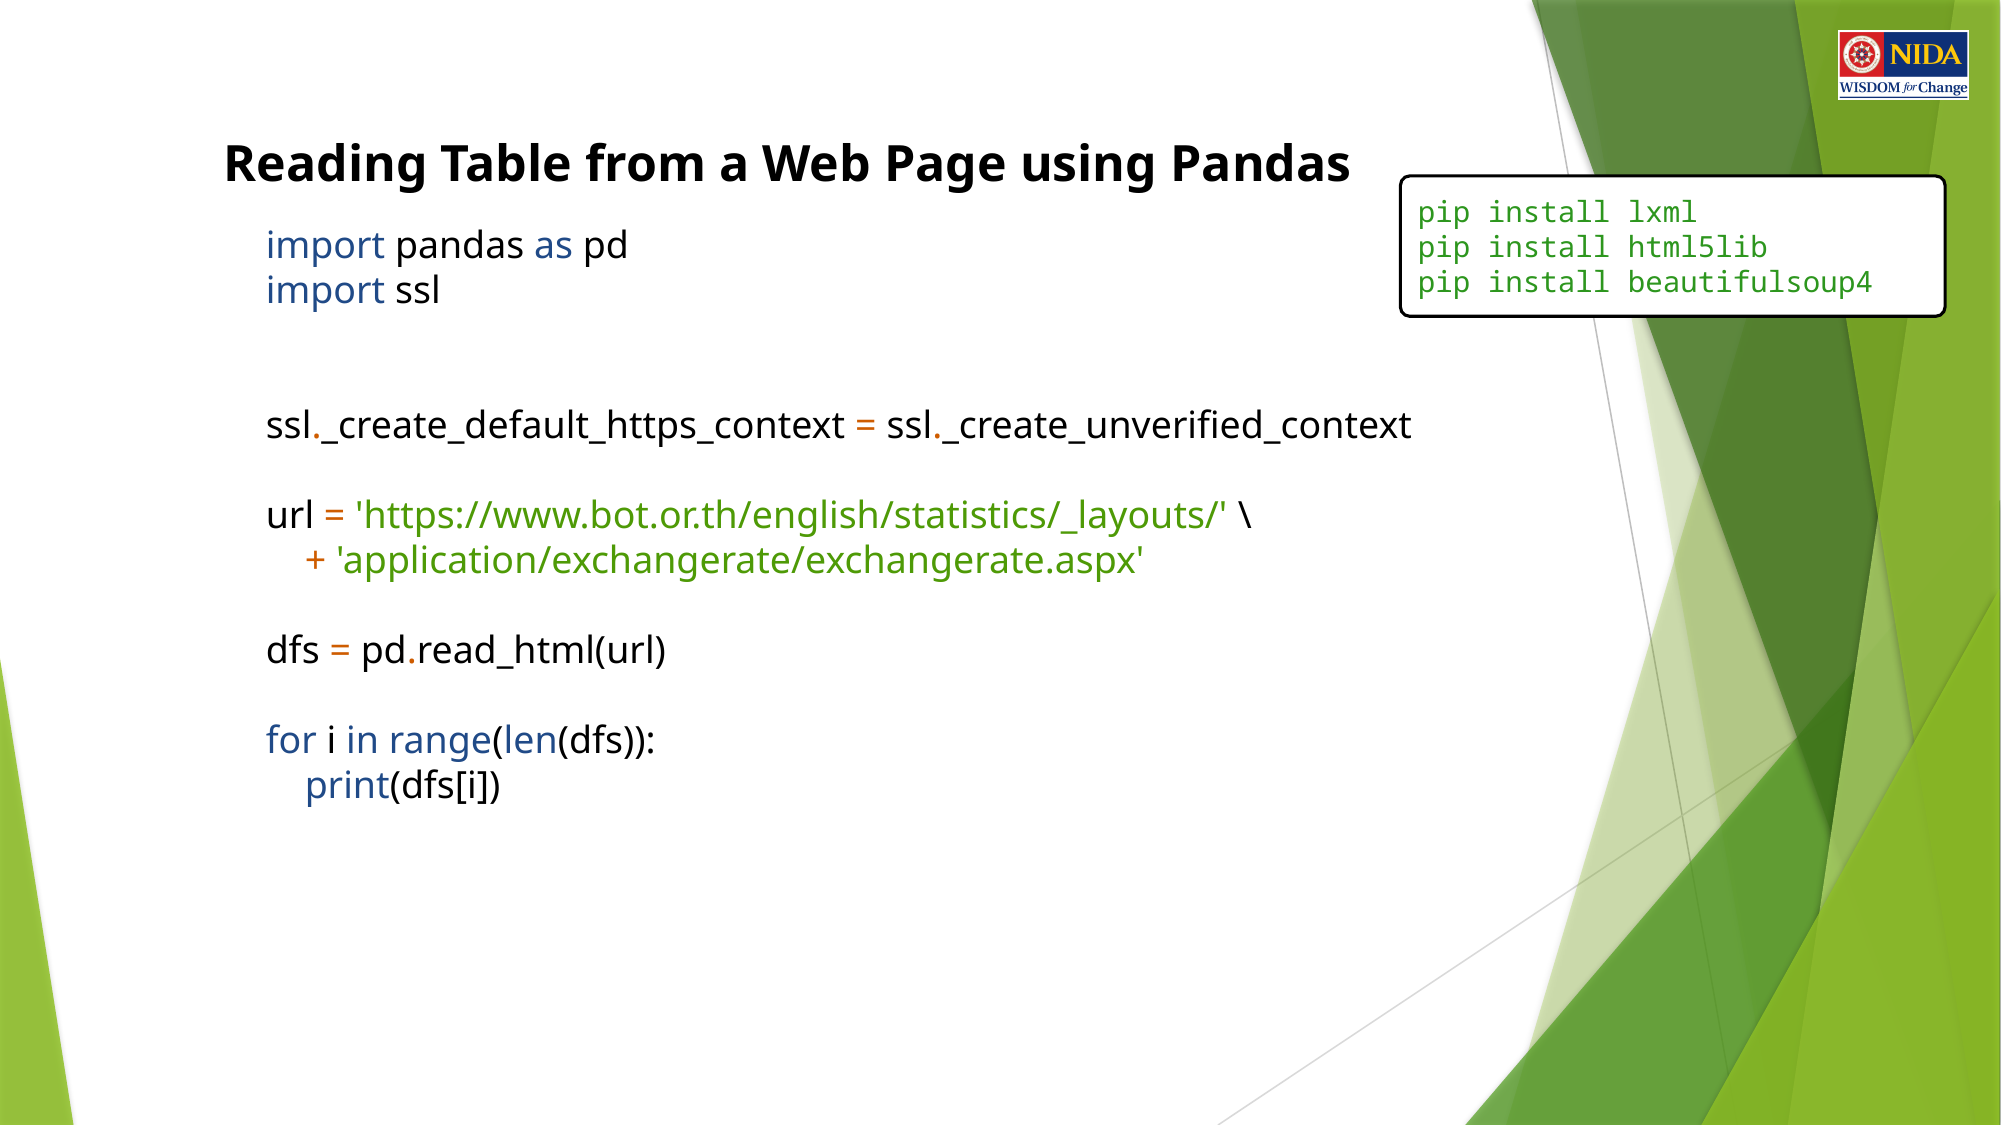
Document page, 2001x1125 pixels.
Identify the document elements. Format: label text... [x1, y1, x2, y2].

text_box import pandas as pd import ssl ssl._create_default_https_context = ssl._create_unverified_context url = 'https://www.bot.or.th/english/statistics/_layouts/' \ + 'application/exchangerate/exchangerate.aspx' dfs = pd.read_html(url) for i in range(len(dfs)): print(dfs[i]) [251, 214, 1844, 814]
picture [1838, 30, 1969, 100]
text_box pip install lxml pip install html5lib pip install beautifulsoup4 [1398, 174, 1947, 318]
text_box Reading Table from a Web Page using Pandas [208, 123, 1367, 199]
